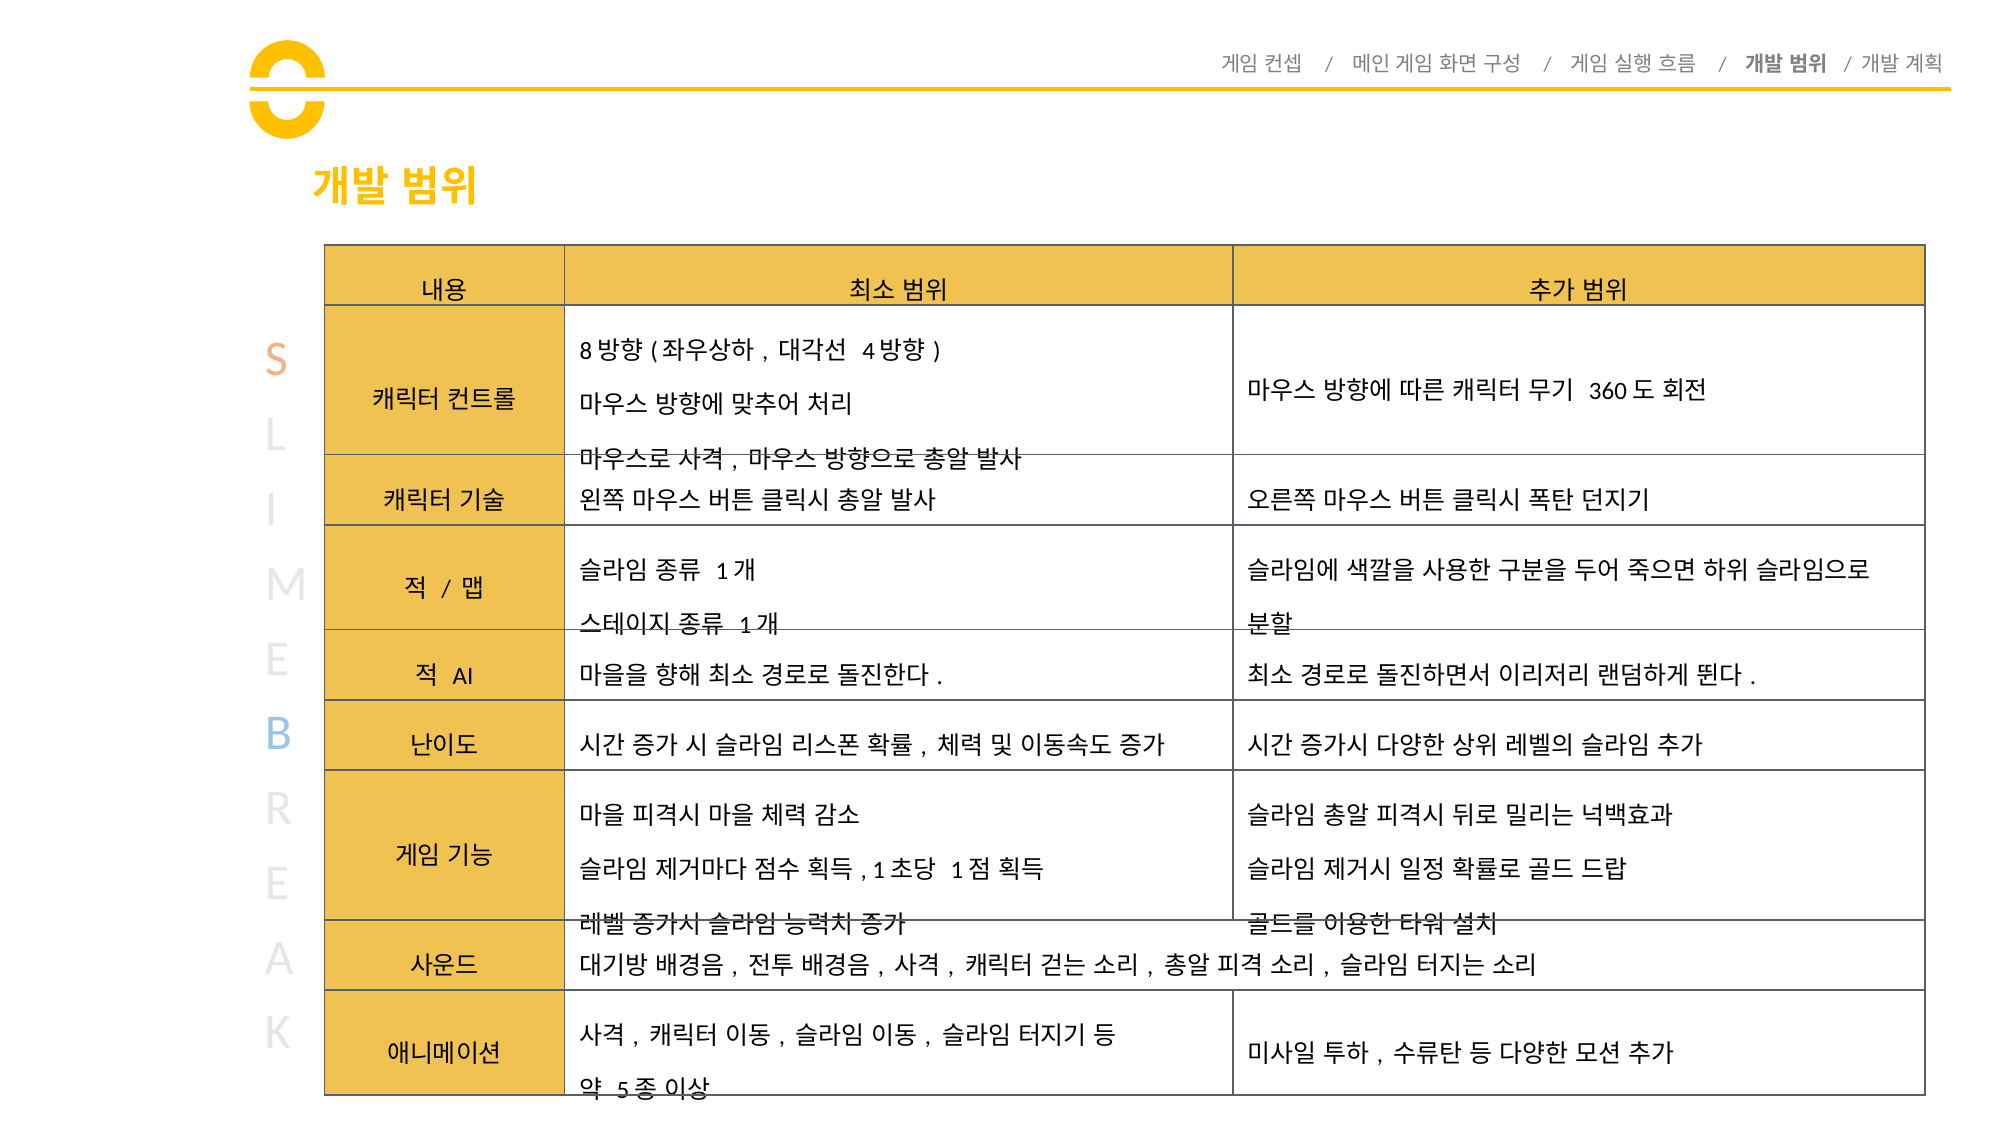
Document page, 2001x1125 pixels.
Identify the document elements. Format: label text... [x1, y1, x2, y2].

text_box 게임 컨셉 / 메인 게임 화면 구성 / 게임 실행 흐름 / 개발 범위 / 개발 계획 [1074, 43, 1959, 83]
table_cell 사운드 [325, 921, 564, 989]
table_header 최소 범위 [565, 246, 1232, 304]
table_cell 애니메이션 [325, 991, 564, 1094]
table_header 추가 범위 [1234, 246, 1924, 304]
table_cell 최소 경로로 돌진하면서 이리저리 랜덤하게 뛴다. [1234, 630, 1924, 699]
table_cell 슬라임 종류 1개 스테이지 종류 1개 [565, 526, 1232, 629]
table_cell 적 AI [325, 630, 564, 699]
table_cell 마우스 방향에 따른 캐릭터 무기 360도 회전 [1234, 306, 1924, 454]
table_cell 적 / 맵 [325, 526, 564, 629]
table_cell 오른쪽 마우스 버튼 클릭시 폭탄 던지기 [1234, 455, 1924, 524]
table_cell 슬라임 총알 피격시 뒤로 밀리는 넉백효과 슬라임 제거시 일정 확률로 골드 드랍 골드를 이용한 타워 설치 [1234, 771, 1924, 919]
table_cell 8방향(좌우상하, 대각선 4방향) 마우스 방향에 맞추어 처리 마우스로 사격, 마우스 방향으로 총알 발사 [565, 306, 1232, 454]
table_cell 캐릭터 컨트롤 [325, 306, 564, 454]
table_cell 시간 증가시 다양한 상위 레벨의 슬라임 추가 [1234, 701, 1924, 769]
table_cell 난이도 [325, 701, 564, 769]
table_cell 시간 증가 시 슬라임 리스폰 확률, 체력 및 이동속도 증가 [565, 701, 1232, 769]
table_cell 사격, 캐릭터 이동, 슬라임 이동, 슬라임 터지기 등 약 5종 이상 [565, 991, 1232, 1094]
table_cell 마을을 향해 최소 경로로 돌진한다. [565, 630, 1232, 699]
table_cell 캐릭터 기술 [325, 455, 564, 524]
table_cell 게임 기능 [325, 771, 564, 919]
table_cell 마을 피격시 마을 체력 감소 슬라임 제거마다 점수 획득, 1초당 1점 획득 레벨 증가시 슬라임 능력치 증가 [565, 771, 1232, 919]
table_cell 슬라임에 색깔을 사용한 구분을 두어 죽으면 하위 슬라임으로 분할 [1234, 526, 1924, 629]
text_box [248, 100, 326, 140]
title 개발 범위 [297, 166, 876, 210]
table_cell 왼쪽 마우스 버튼 클릭시 총알 발사 [565, 455, 1232, 524]
text_box [248, 39, 326, 79]
table_cell 대기방 배경음, 전투 배경음, 사격, 캐릭터 걷는 소리, 총알 피격 소리, 슬라임 터지는 소리 [565, 921, 1924, 989]
table_header 내용 [325, 246, 564, 304]
table_cell 미사일 투하, 수류탄 등 다양한 모션 추가 [1234, 991, 1924, 1094]
list S L I M E B R E A K [249, 324, 324, 1018]
